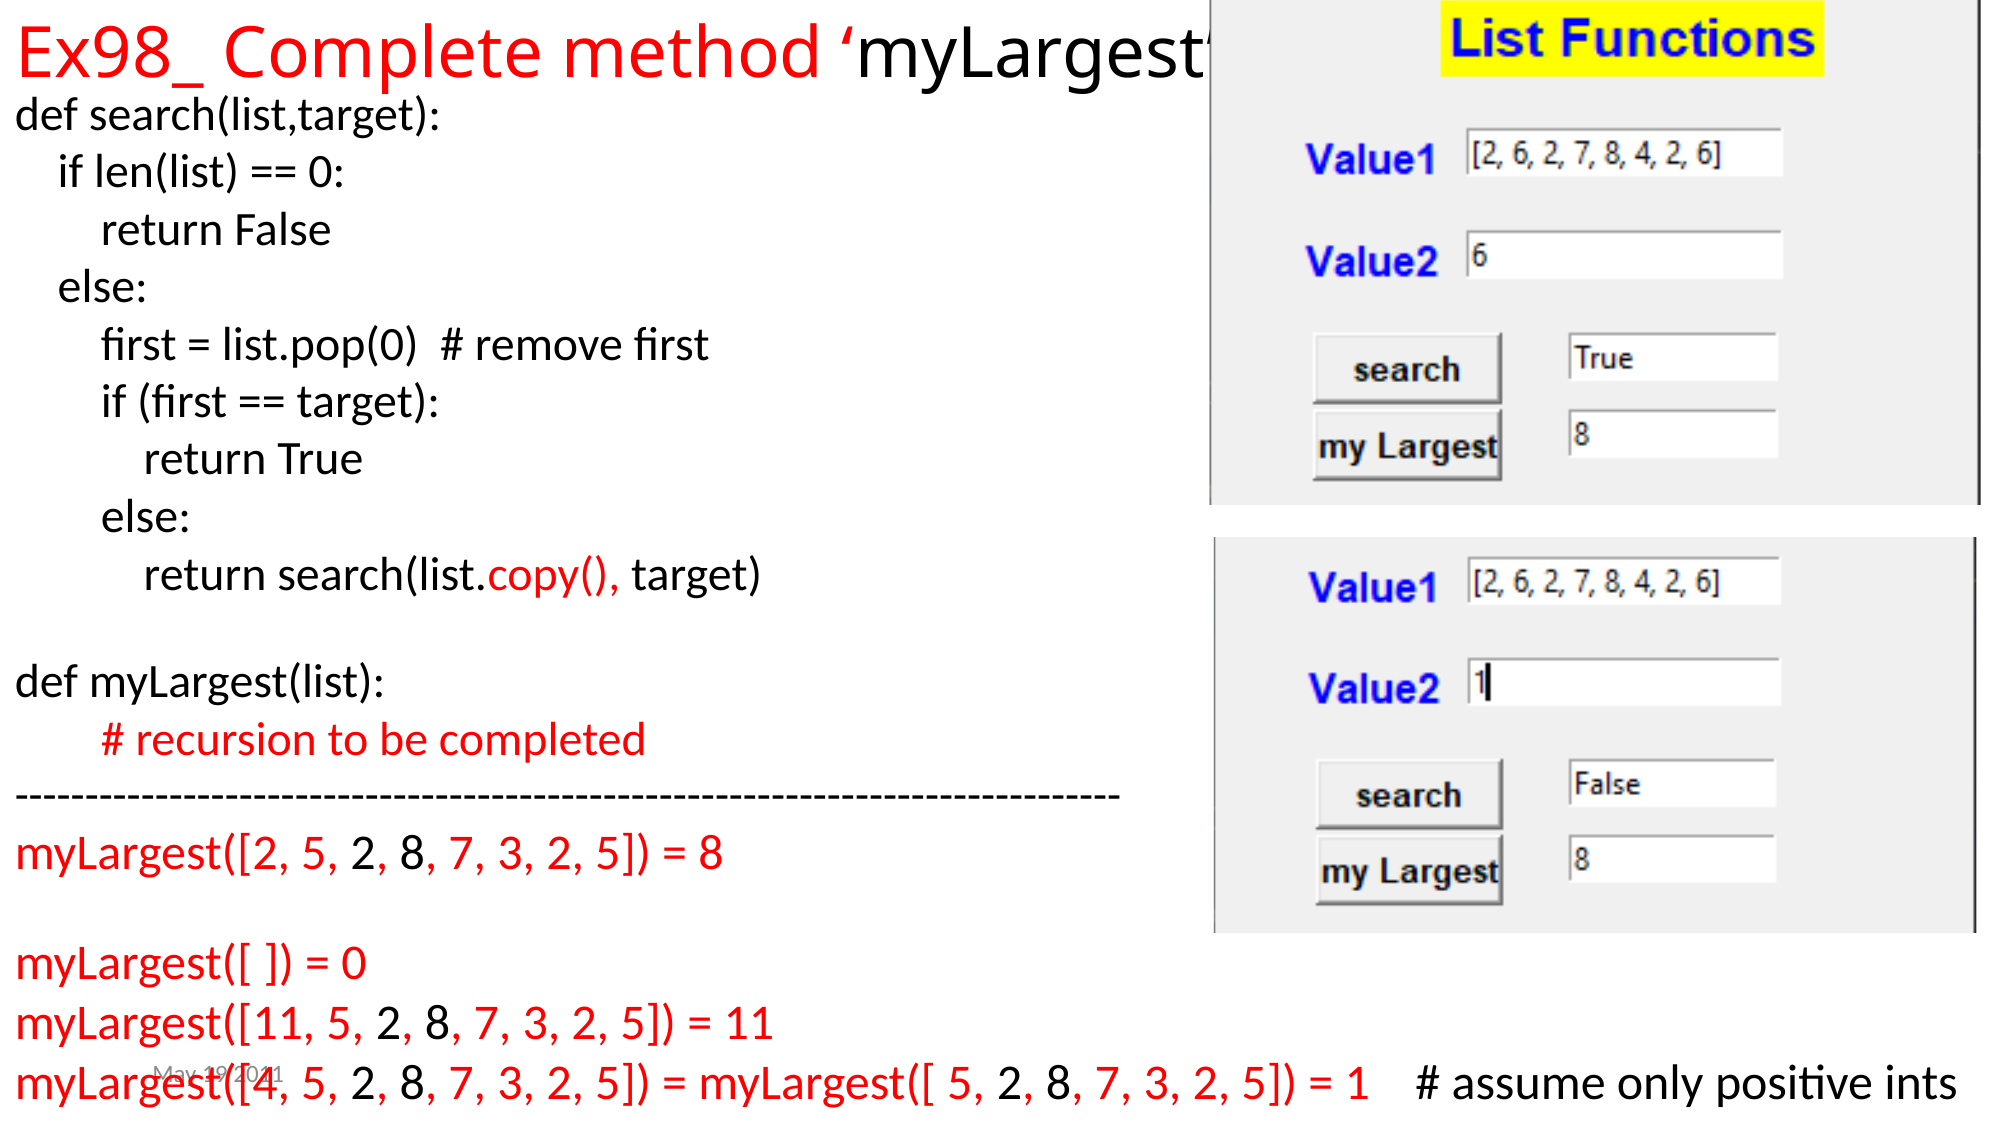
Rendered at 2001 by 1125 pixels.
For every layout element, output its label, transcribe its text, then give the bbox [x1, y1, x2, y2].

title Ex98_ Complete method ‘myLargest’ [0, 0, 1209, 75]
picture [1209, 0, 1981, 505]
picture [1213, 537, 1977, 933]
text_box def search(list,target): if len(list) == 0: return False else: first = list.pop(0) # remove first if (first == target): return True else: return search(list.copy(), target) def myLargest(list): # recursion to be completed ------------------------------------------------------------------------------- myLargest([2, 5, 2, 8, 7, 3, 2, 5]) = 8 myLargest([ ]) = 0 myLargest([11, 5, 2, 8, 7, 3, 2, 5]) = 11 myLargest([4, 5, 2, 8, 7, 3, 2, 5]) = myLargest([ 5, 2, 8, 7, 3, 2, 5]) = 1 # assume only positive ints [0, 75, 2000, 1117]
